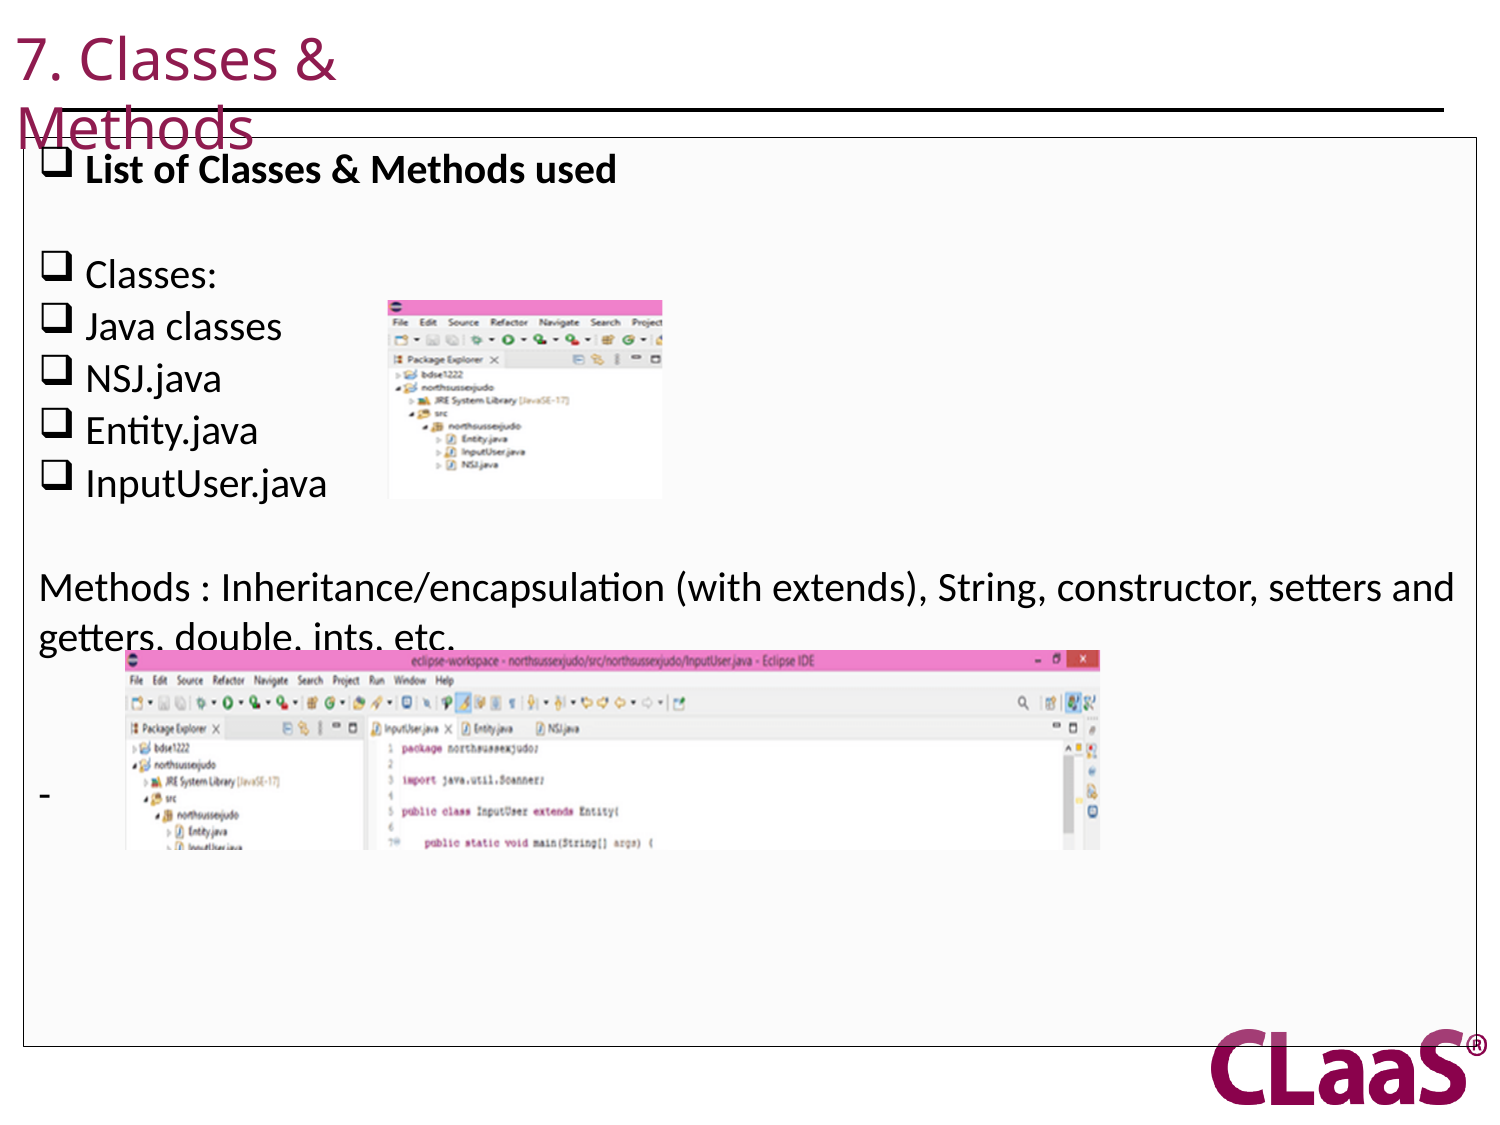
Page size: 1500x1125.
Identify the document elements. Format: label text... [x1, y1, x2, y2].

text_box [22, 136, 1488, 1105]
picture [387, 299, 663, 500]
picture [124, 650, 1101, 850]
title 7. Classes & Methods [12, 19, 585, 210]
